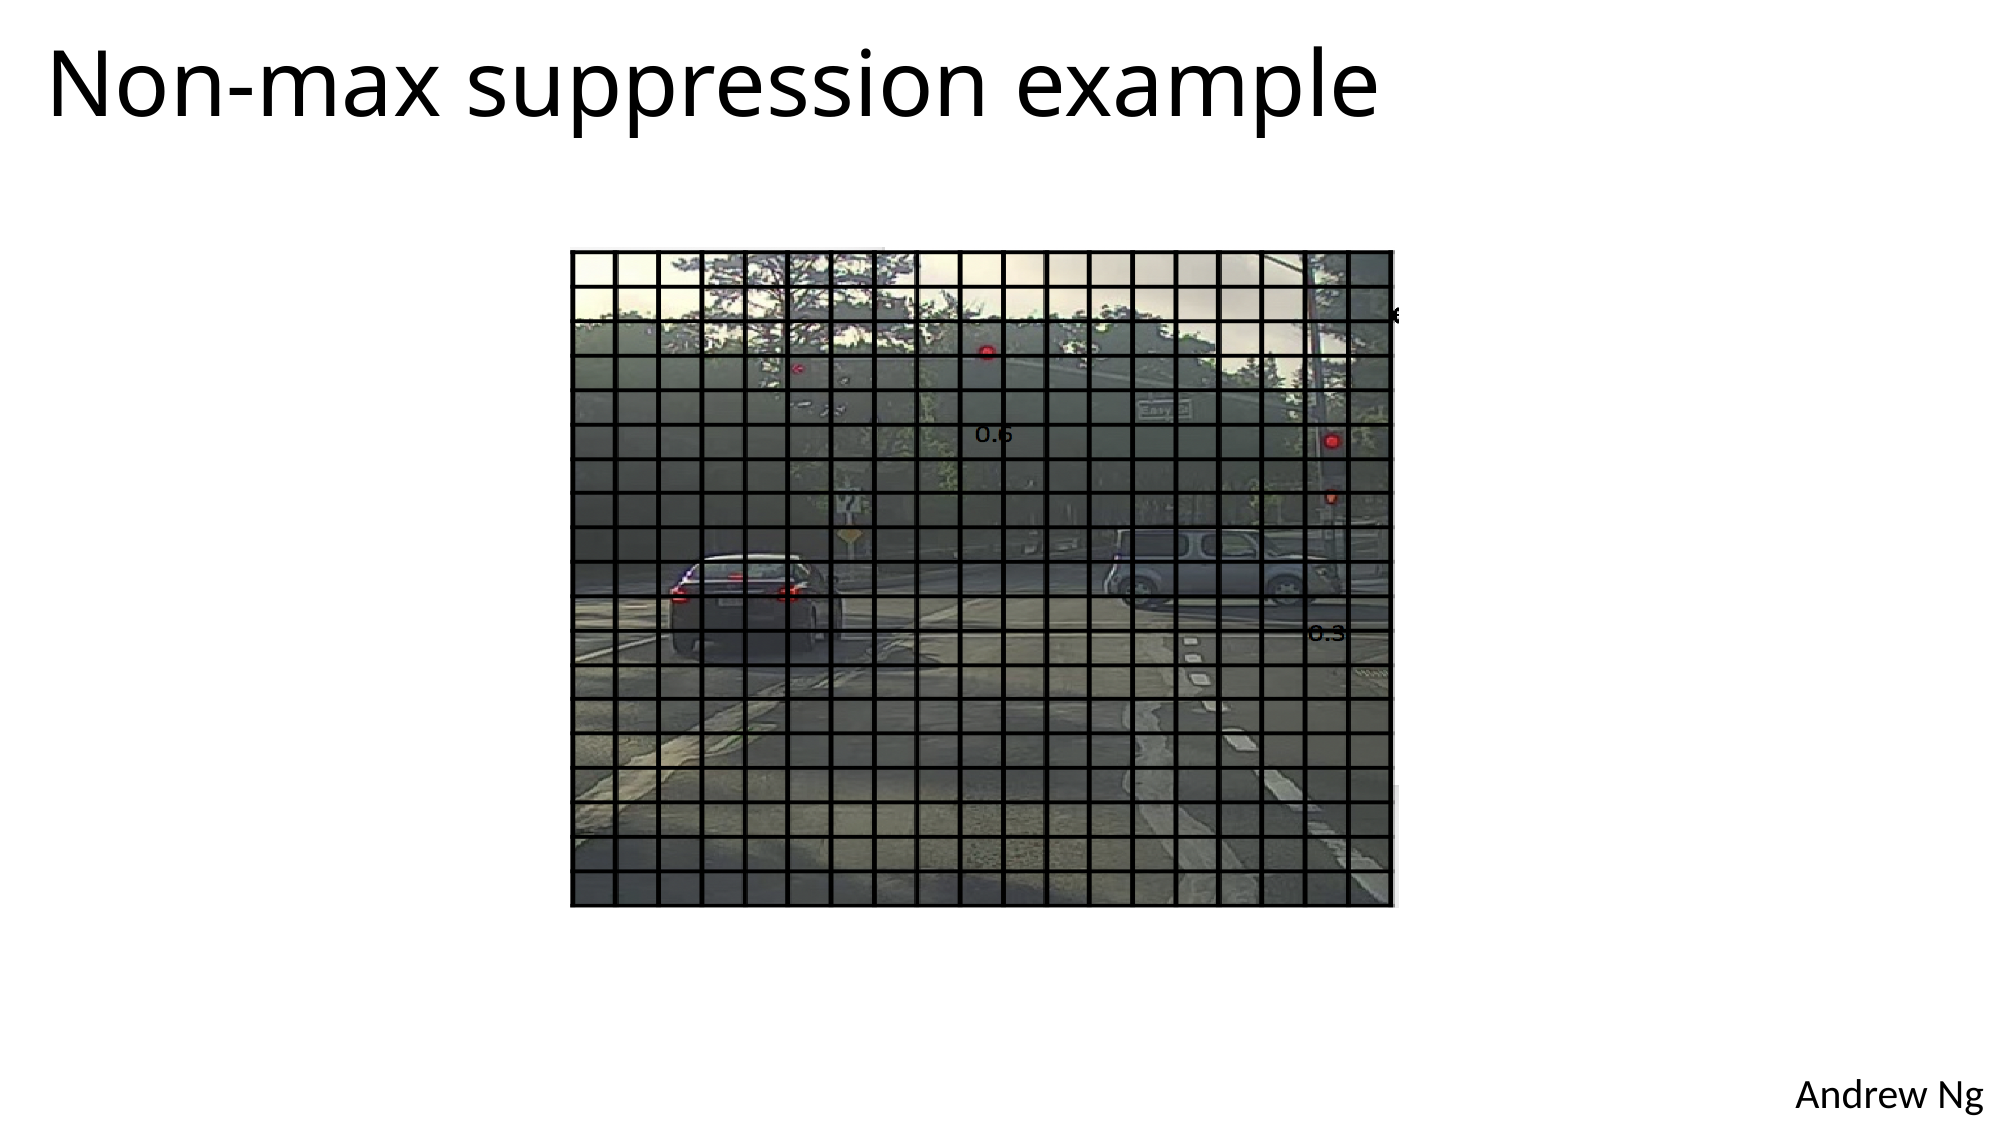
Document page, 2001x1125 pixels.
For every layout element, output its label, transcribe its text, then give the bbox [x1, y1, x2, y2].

picture [570, 247, 1399, 908]
title Non-max suppression example [30, 29, 2000, 248]
